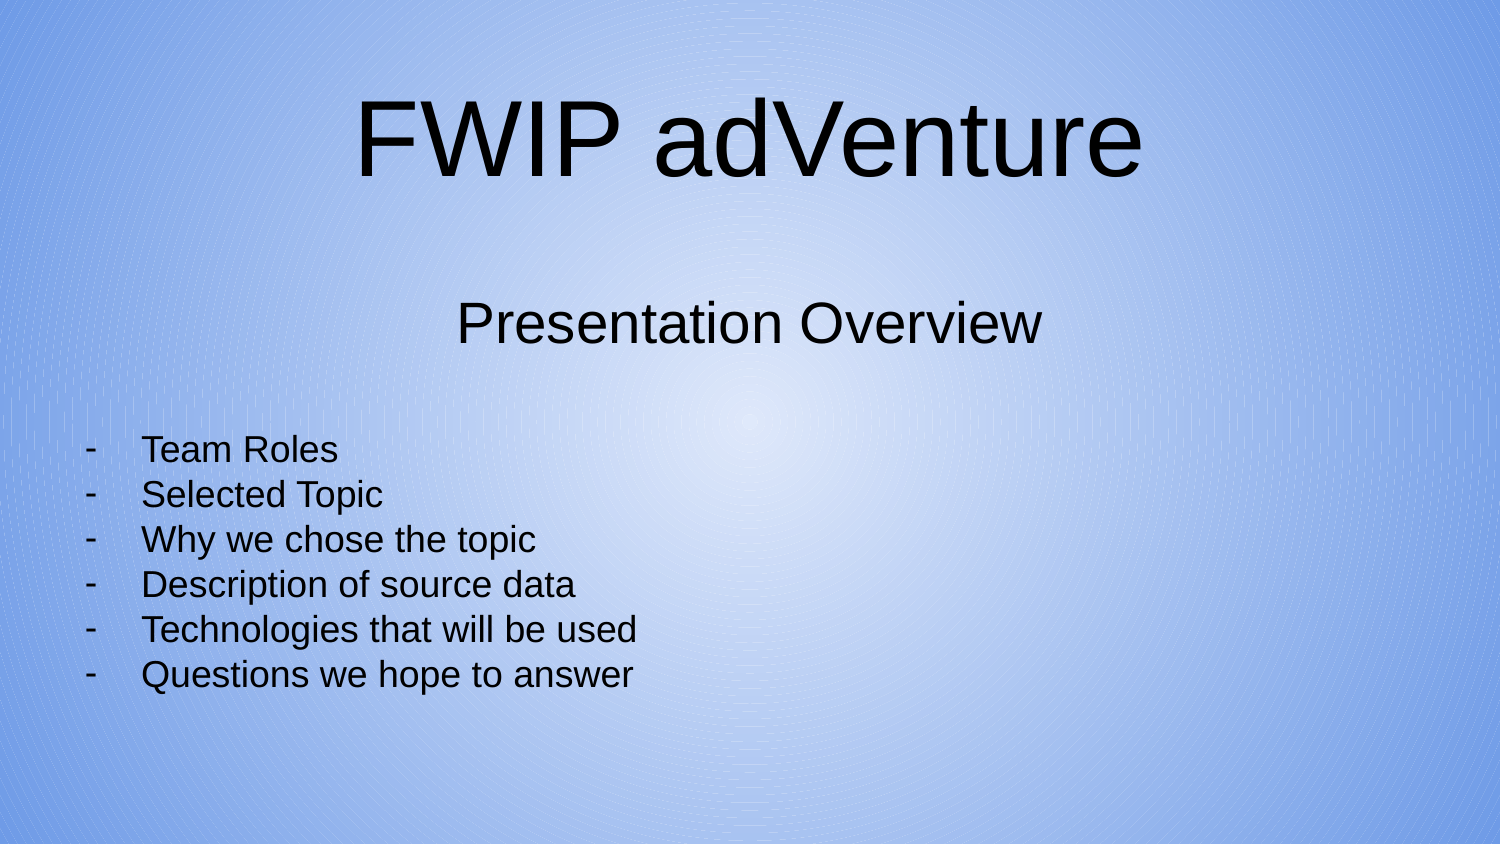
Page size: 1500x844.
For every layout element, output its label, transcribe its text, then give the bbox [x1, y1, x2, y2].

subtitle Presentation Overview Team Roles Selected Topic Why we chose the topic Description of source data Technologies that will be used Questions we hope to answer [51, 270, 1449, 626]
title FWIP adVenture [51, 57, 1449, 214]
